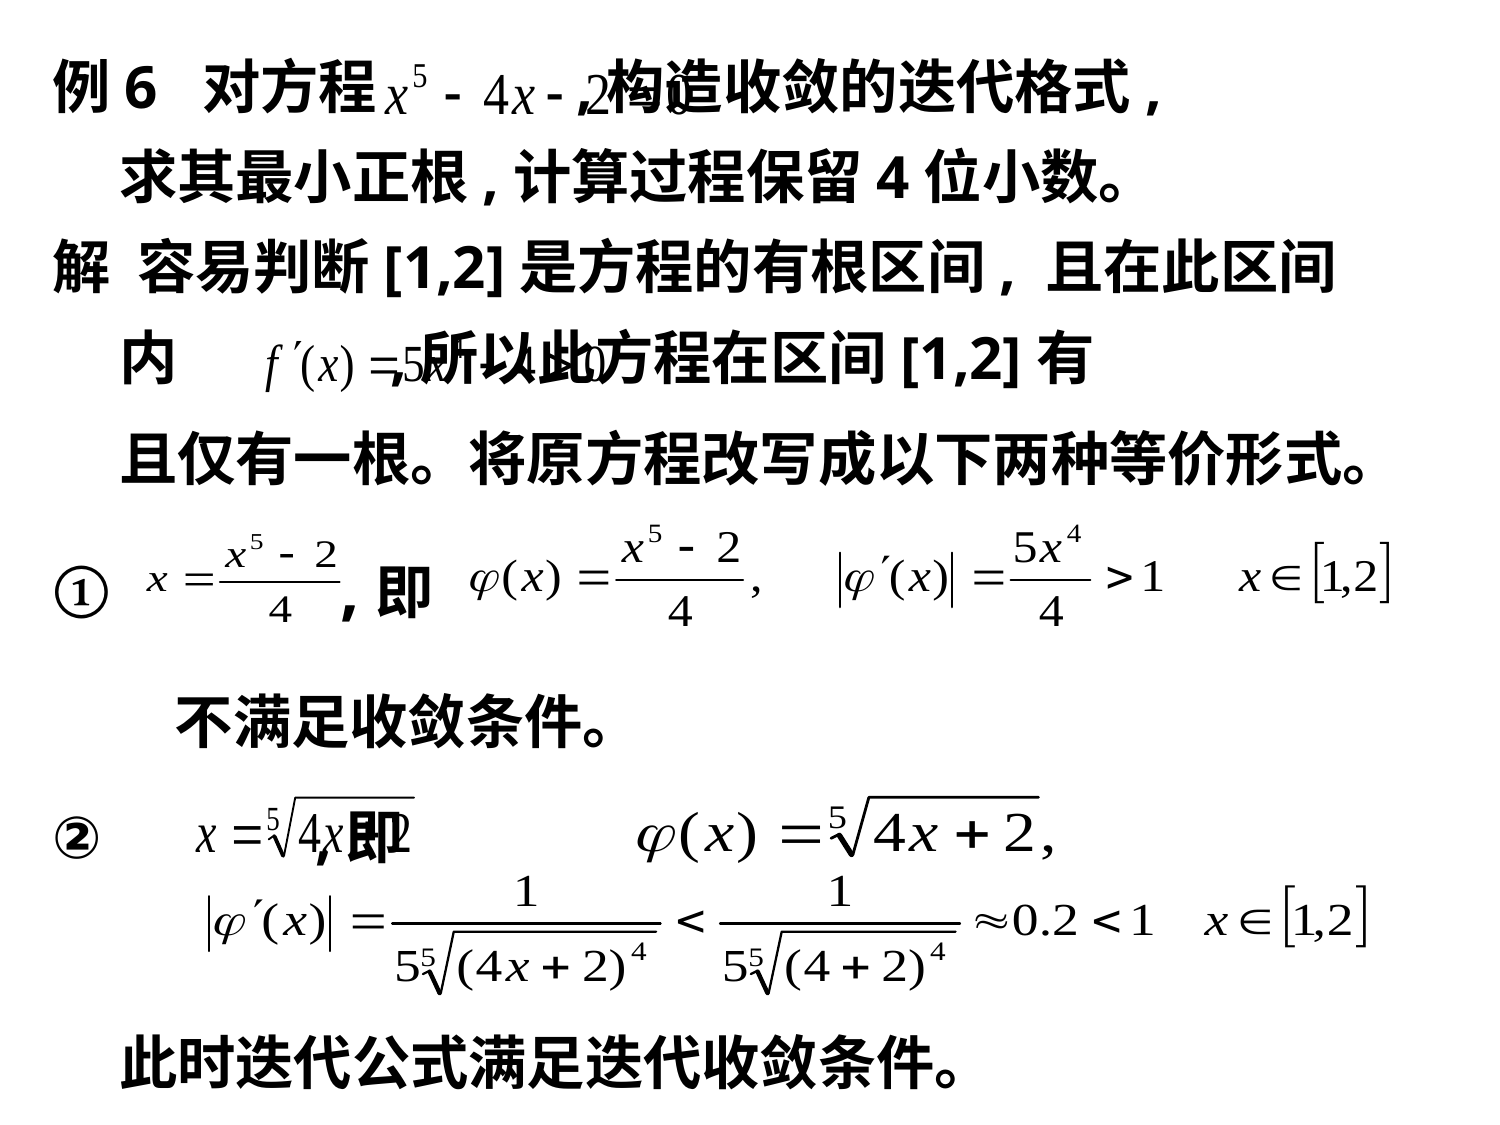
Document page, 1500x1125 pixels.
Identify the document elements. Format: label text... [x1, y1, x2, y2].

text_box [187, 784, 426, 860]
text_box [374, 49, 701, 130]
text_box 例6 对方程 ,构造收敛的迭代格式, 求其最小正根,计算过程保留4位小数。 解 容易判断[1,2]是方程的有根区间, 且在此区间 内 ,所以此方程在区间[1,2]有 且仅有一根。将原方程改写成以下两种等价形式。 [37, 24, 1450, 500]
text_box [124, 862, 1376, 1004]
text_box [462, 511, 1401, 637]
text_box ① ,即 不满足收敛条件。 ② ,即 此时迭代公式满足迭代收敛条件。 [37, 500, 1450, 1104]
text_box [249, 324, 613, 404]
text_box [137, 523, 351, 631]
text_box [627, 785, 1066, 860]
